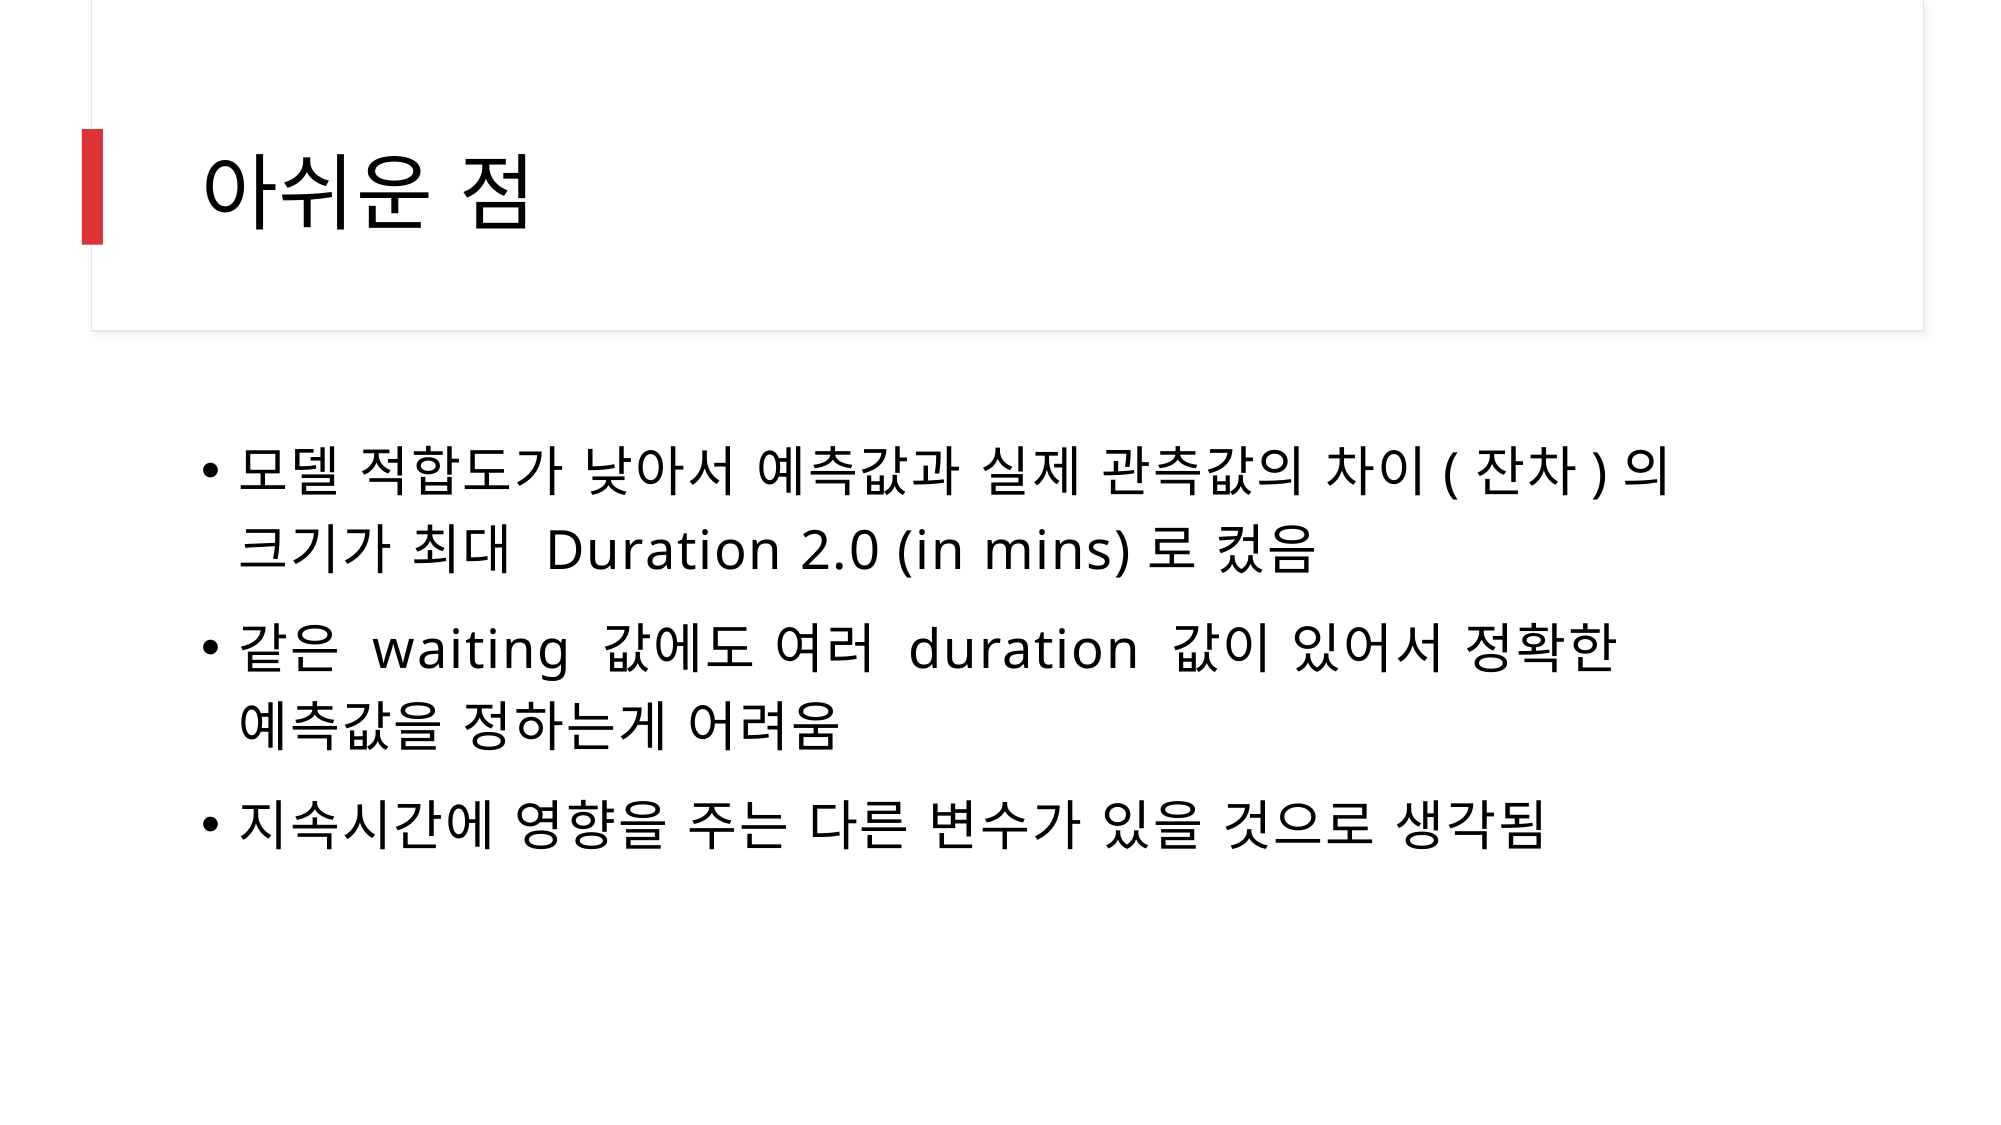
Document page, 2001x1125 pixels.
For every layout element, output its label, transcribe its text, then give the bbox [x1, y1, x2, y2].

title 아쉬운 점 [183, 90, 1851, 284]
list 모델 적합도가 낮아서 예측값과 실제 관측값의 차이(잔차)의 크기가 최대 Duration 2.0 (in mins)로 컸음 같은 waiting 값에도 여러 duration 값이 있어서 정확한 예측값을 정하는게 어려움 지속시간에 영향을 주는 다른 변수가 있을 것으로 생각됨 [183, 406, 1851, 1013]
